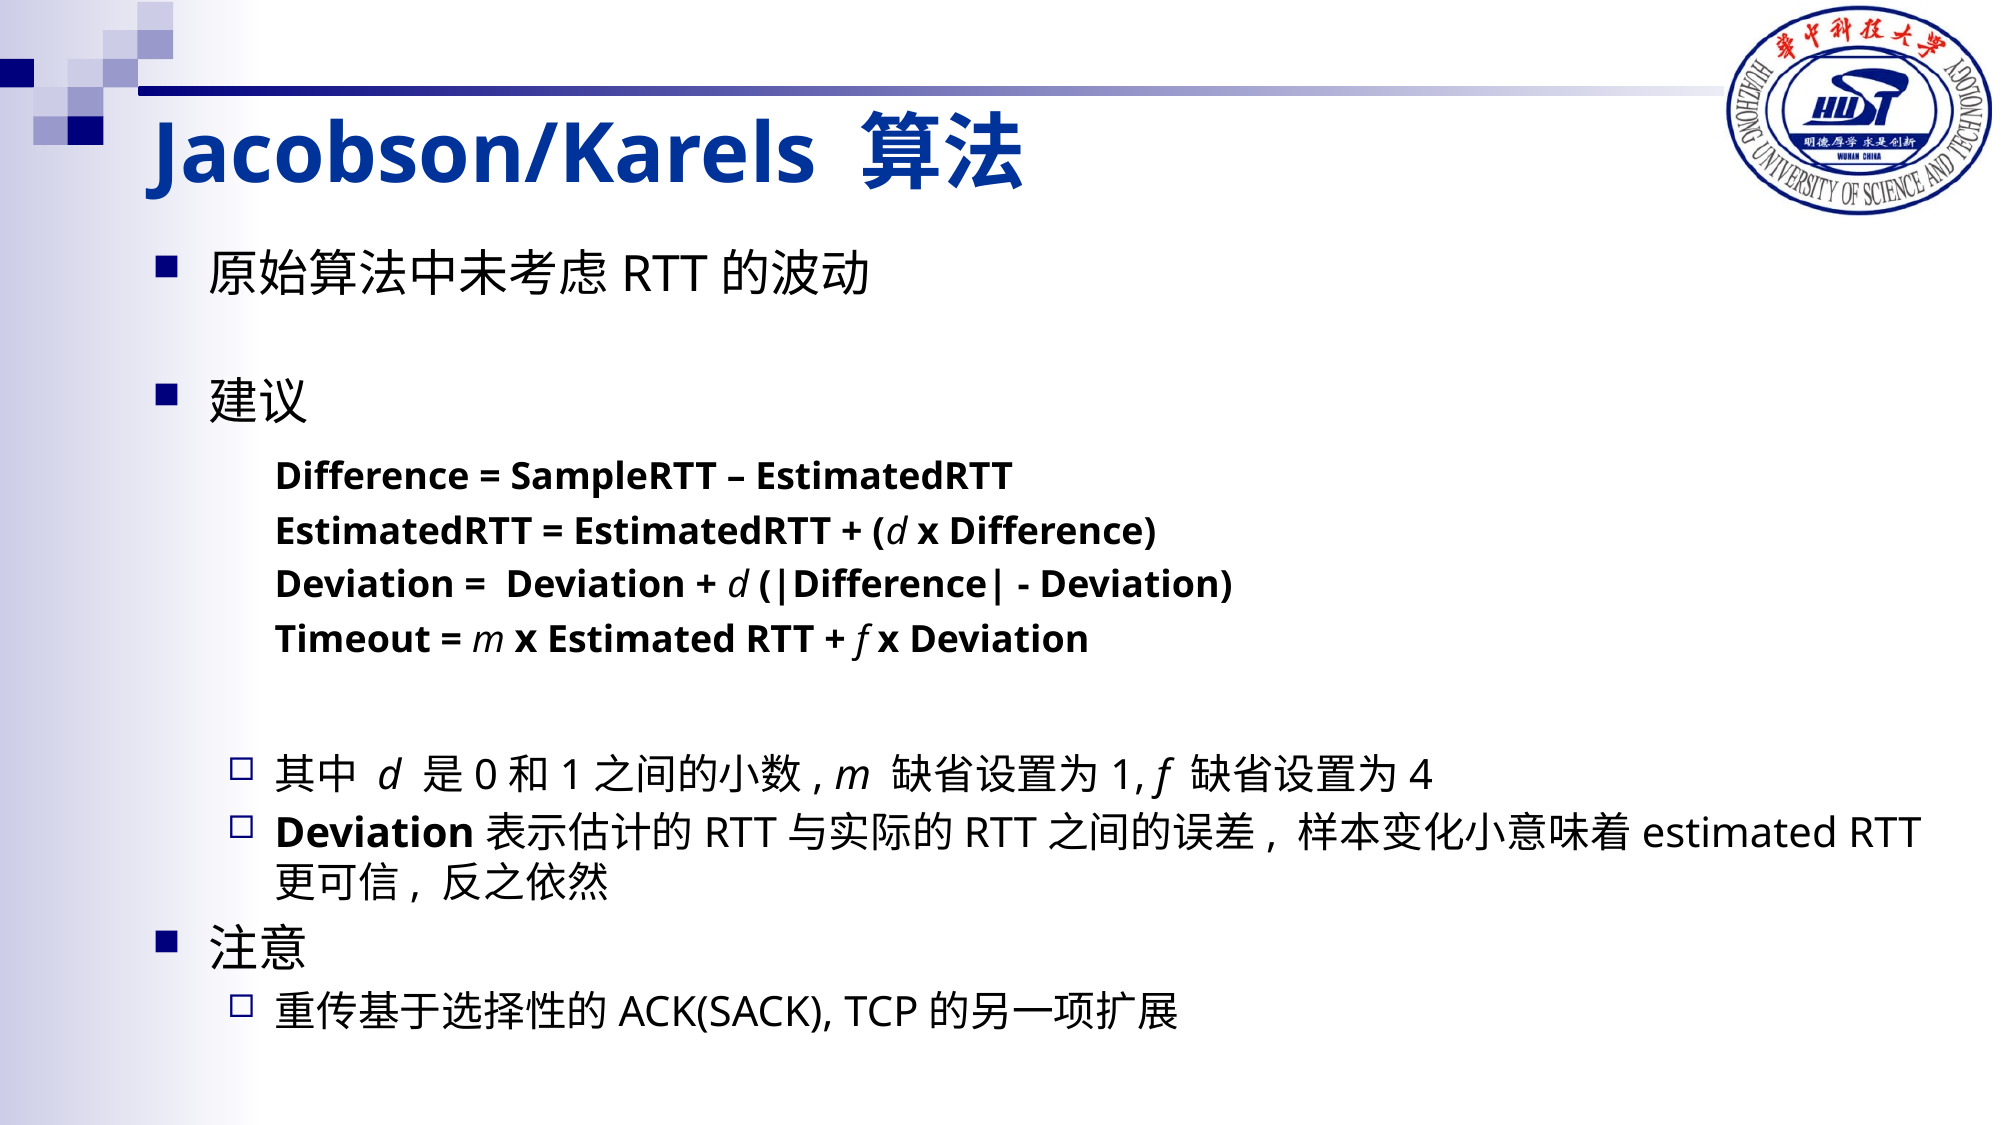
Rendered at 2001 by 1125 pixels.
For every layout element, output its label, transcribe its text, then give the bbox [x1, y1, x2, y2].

list 原始算法中未考虑RTT的波动 建议 Difference = SampleRTT – EstimatedRTT EstimatedRTT = EstimatedRTT + (d x Difference) Deviation = Deviation + d (|Difference| - Deviation) Timeout = m x Estimated RTT + f x Deviation 其中 d 是0和1之间的小数, m 缺省设置为1, f 缺省设置为4 Deviation表示估计的RTT与实际的RTT之间的误差, 样本变化小意味着estimated RTT更可信, 反之依然 注意 重传基于选择性的ACK(SACK), TCP的另一项扩展 [137, 233, 1938, 1073]
title Jacobson/Karels 算法 [137, 96, 1508, 203]
picture [1724, 1, 1993, 219]
